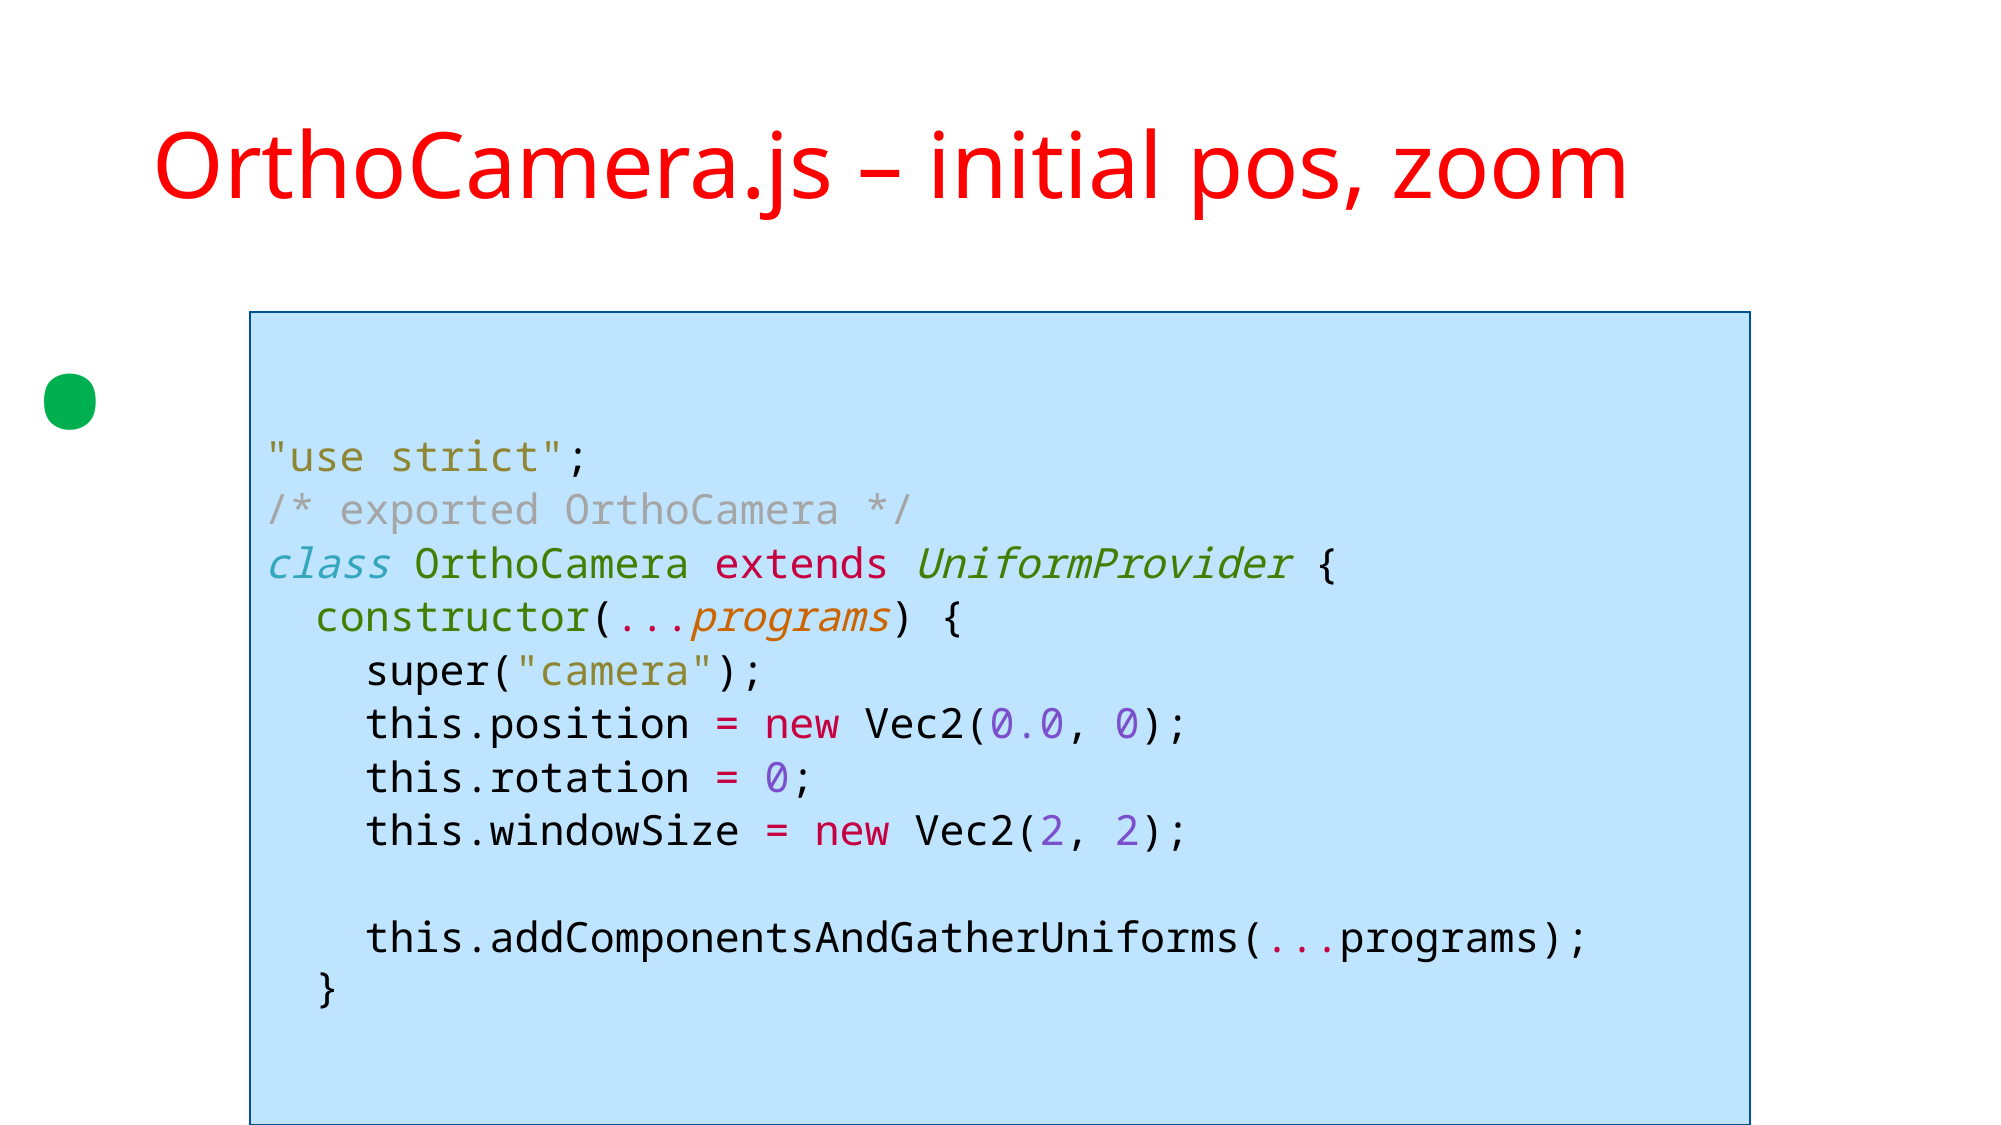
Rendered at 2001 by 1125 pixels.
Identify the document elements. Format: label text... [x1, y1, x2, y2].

text_box "use strict"; /* exported OrthoCamera */ class OrthoCamera extends UniformProvider { constructor(...programs) { super("camera"); this.position = new Vec2(0.0, 0); this.rotation = 0; this.windowSize = new Vec2(2, 2); this.addComponentsAndGatherUniforms(...programs); } [249, 311, 1751, 1125]
title OrthoCamera.js – initial pos, zoom [137, 59, 1863, 278]
text_box . [0, 0, 86, 515]
